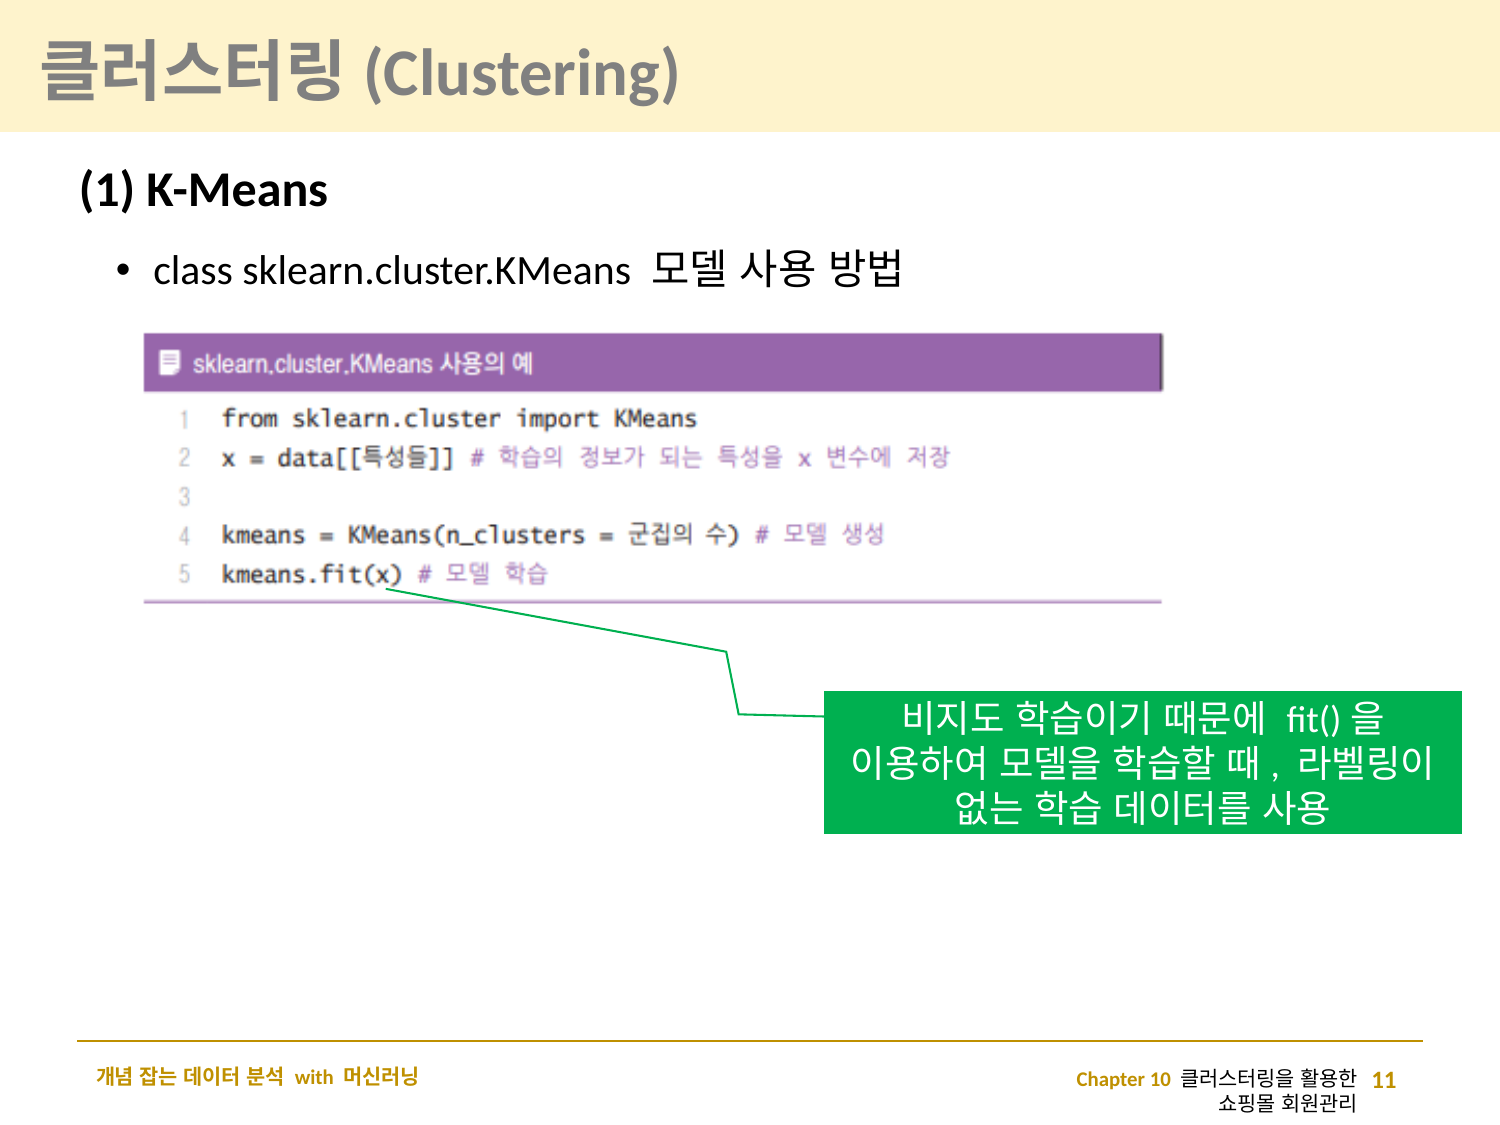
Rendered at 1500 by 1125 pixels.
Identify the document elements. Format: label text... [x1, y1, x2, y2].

list (1) K-Means [64, 155, 1369, 232]
list class sklearn.cluster.KMeans 모델 사용 방법 [100, 241, 1390, 937]
picture [132, 313, 1185, 629]
title 클러스터링(Clustering) [24, 30, 1319, 119]
text_box 비지도 학습이기 때문에 fit()을 이용하여 모델을 학습할 때, 라벨링이 없는 학습 데이터를 사용 [597, 629, 1462, 834]
